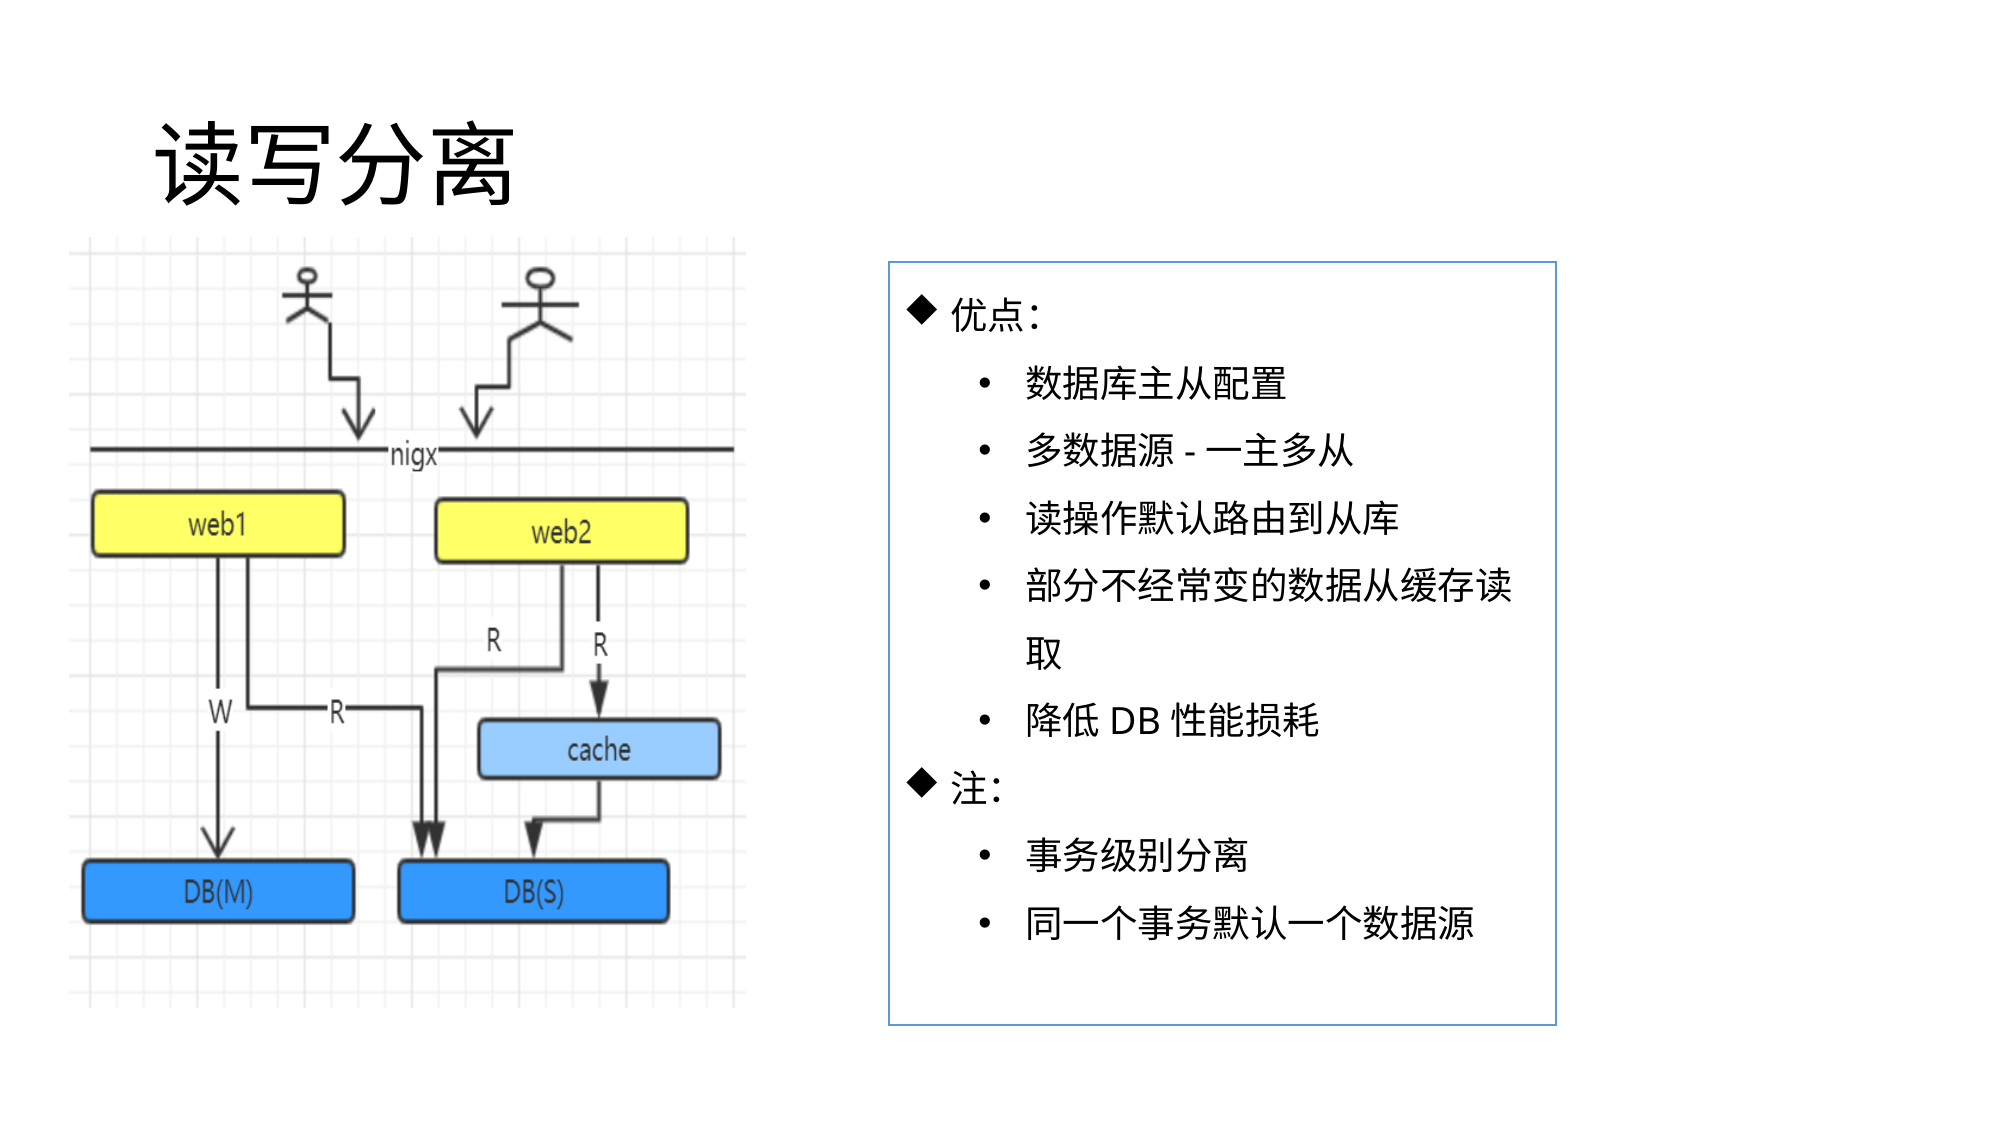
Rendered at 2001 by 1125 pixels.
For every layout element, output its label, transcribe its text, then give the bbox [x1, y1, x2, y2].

picture [69, 237, 746, 1008]
title 读写分离 [137, 59, 1863, 278]
text_box 优点： 数据库主从配置 多数据源-一主多从 读操作默认路由到从库 部分不经常变的数据从缓存读取 降低DB性能损耗 注： 事务级别分离 同一个事务默认一个数据源 [888, 261, 1557, 1026]
